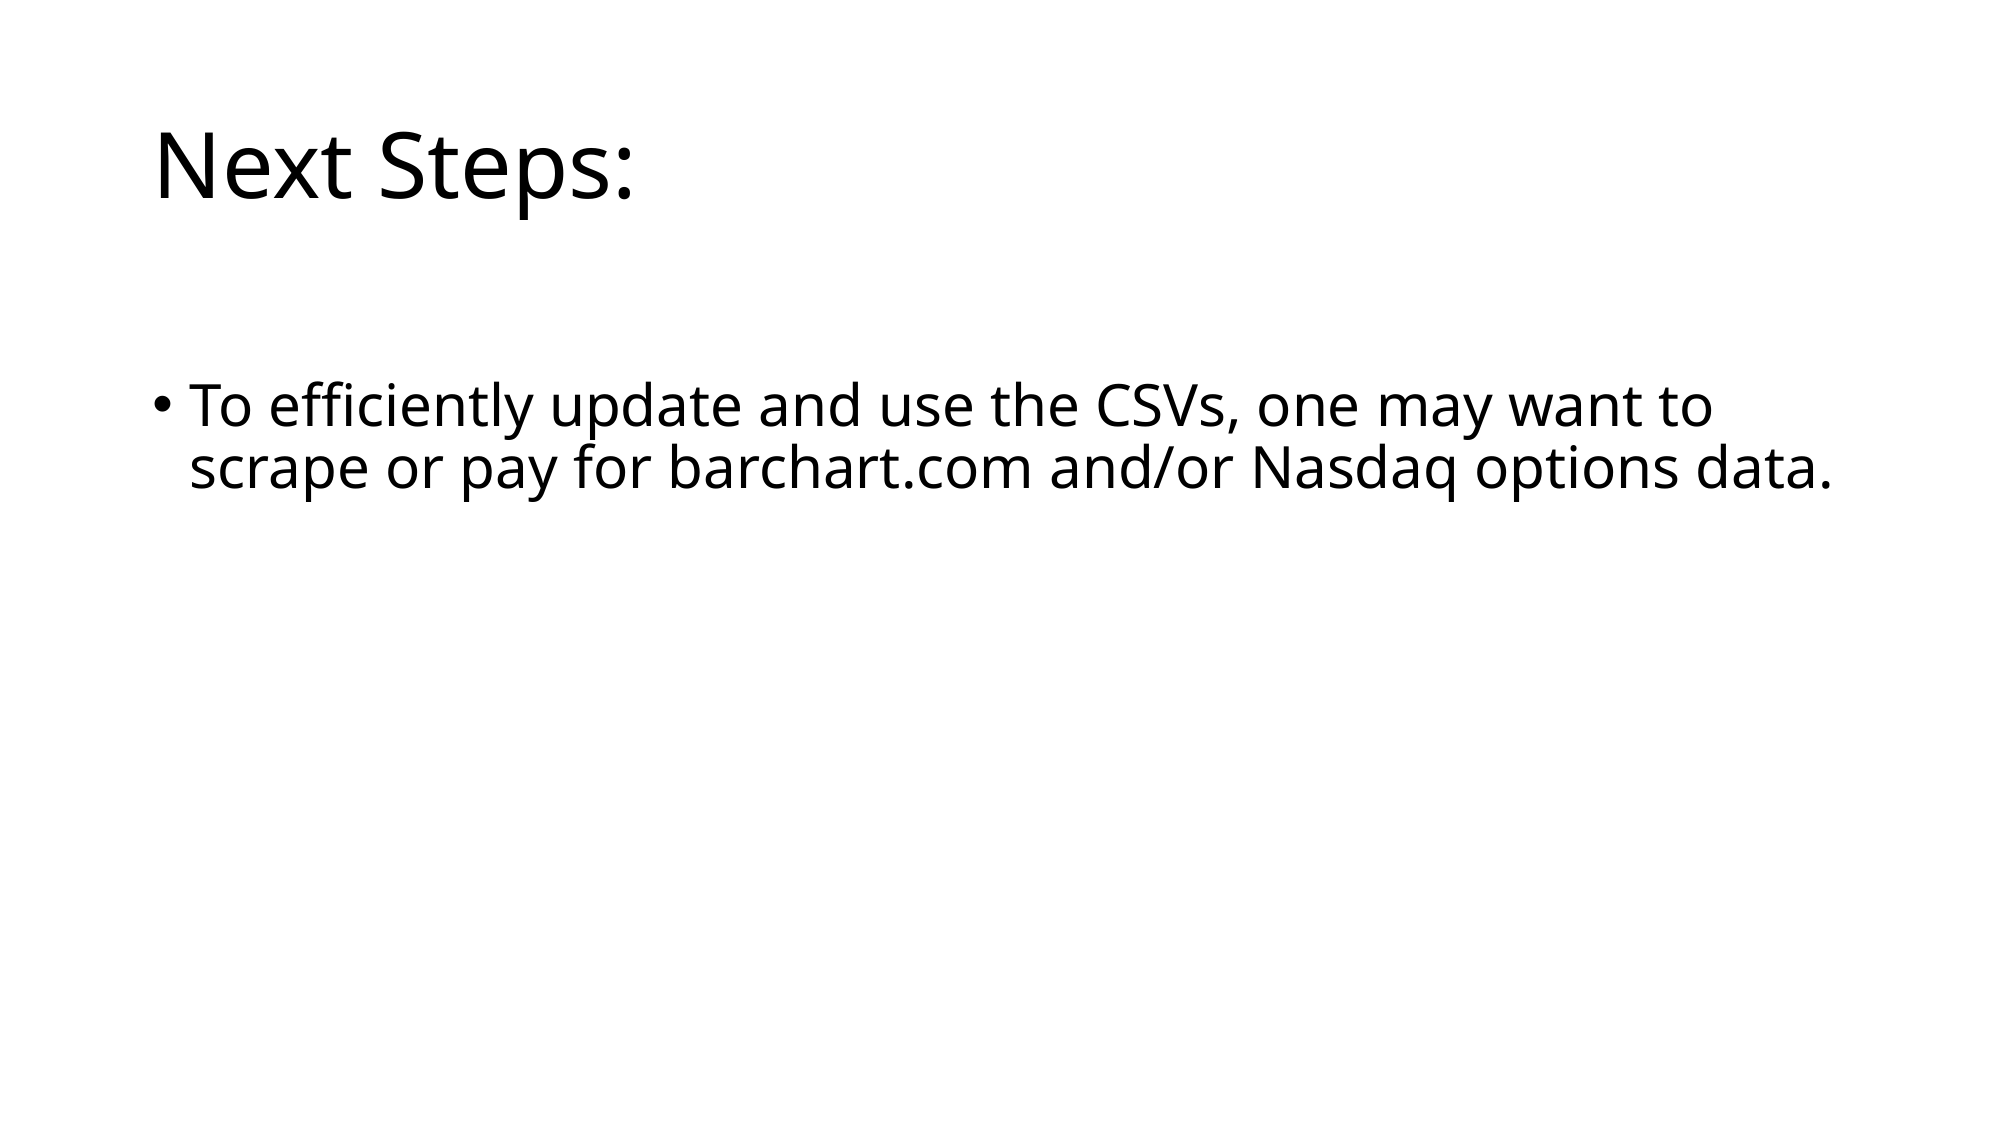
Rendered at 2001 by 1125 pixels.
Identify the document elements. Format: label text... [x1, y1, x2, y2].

list To efficiently update and use the CSVs, one may want to scrape or pay for barchart.com and/or Nasdaq options data. [137, 277, 1863, 1014]
title Next Steps: [137, 59, 1863, 277]
